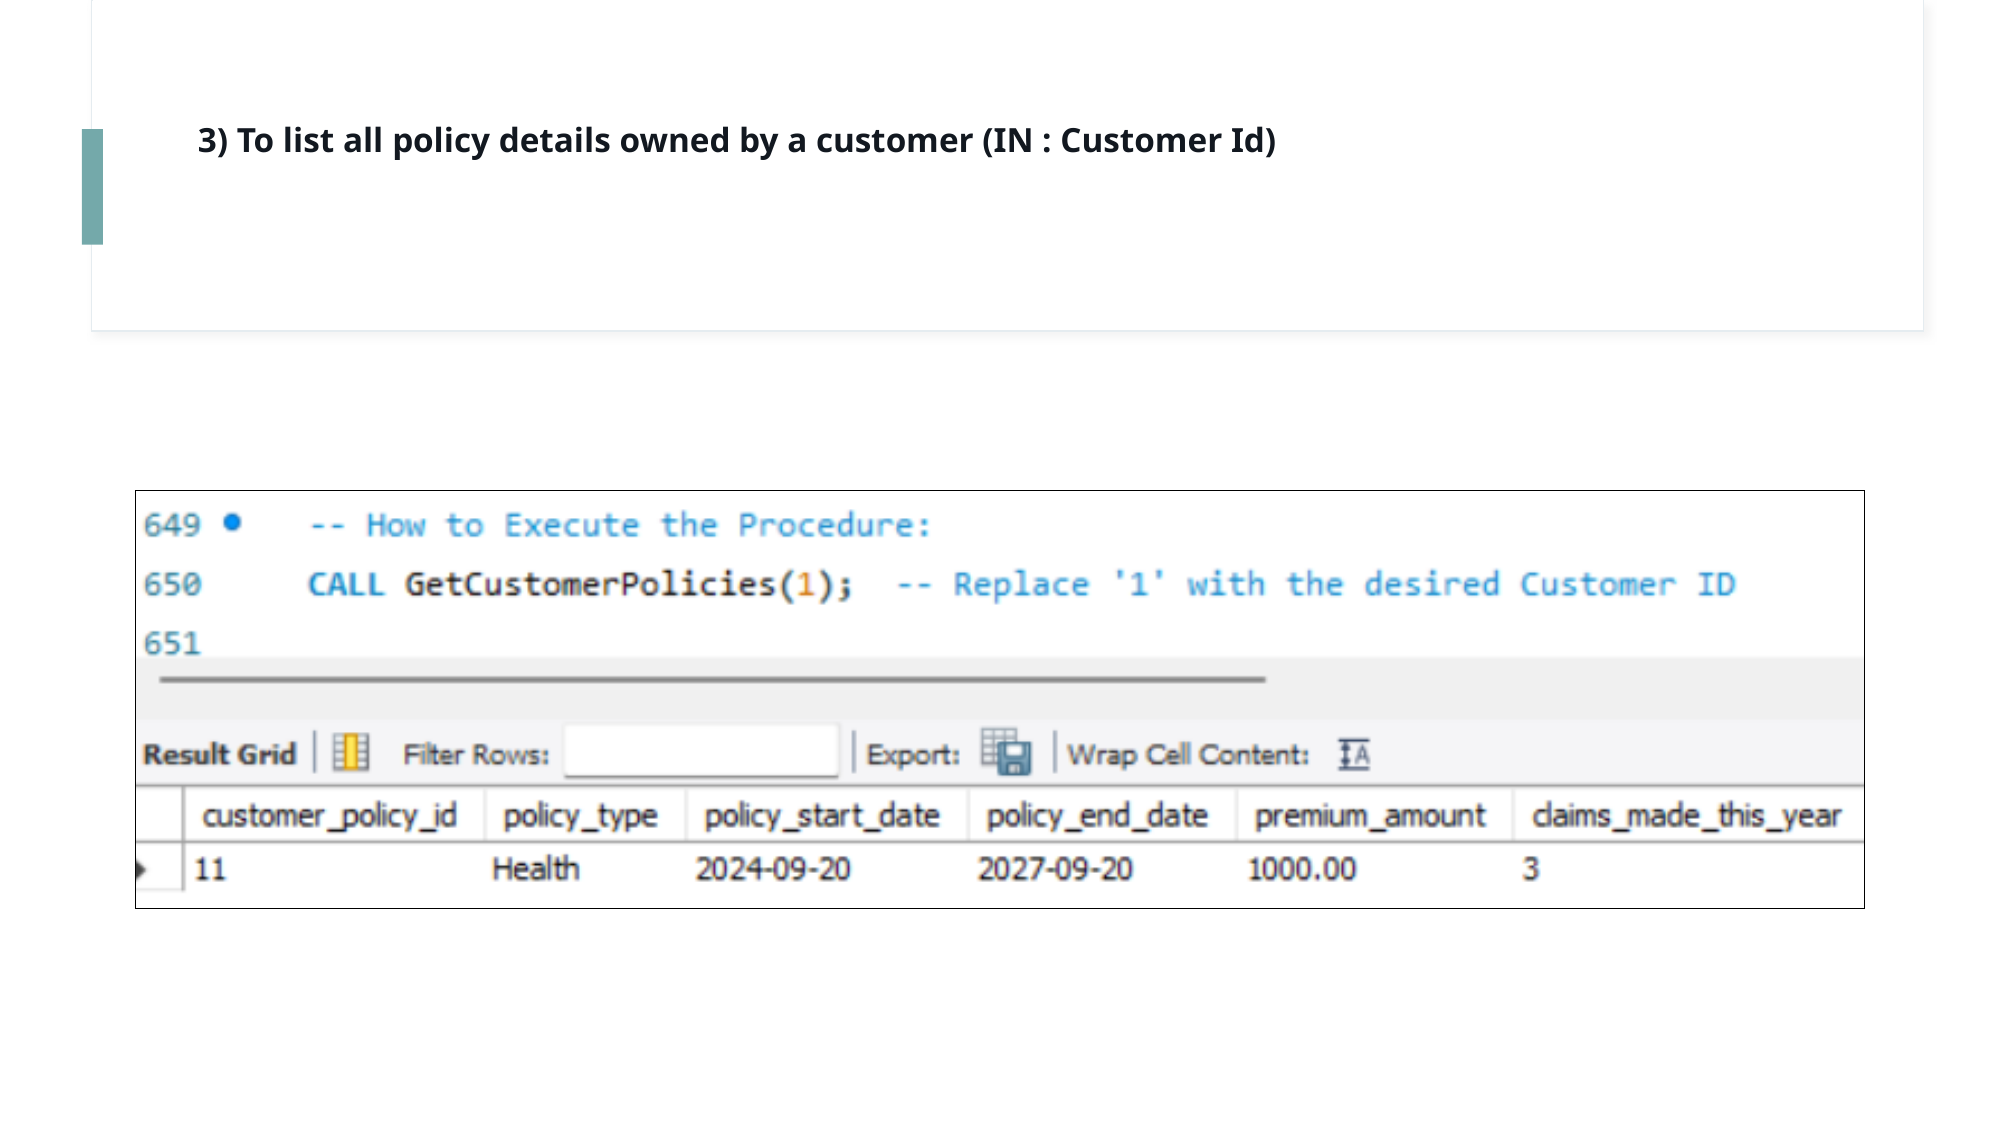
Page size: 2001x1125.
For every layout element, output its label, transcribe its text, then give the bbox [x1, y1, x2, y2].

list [135, 490, 1865, 909]
title 3) To list all policy details owned by a customer (IN : Customer Id) [183, 90, 1851, 284]
